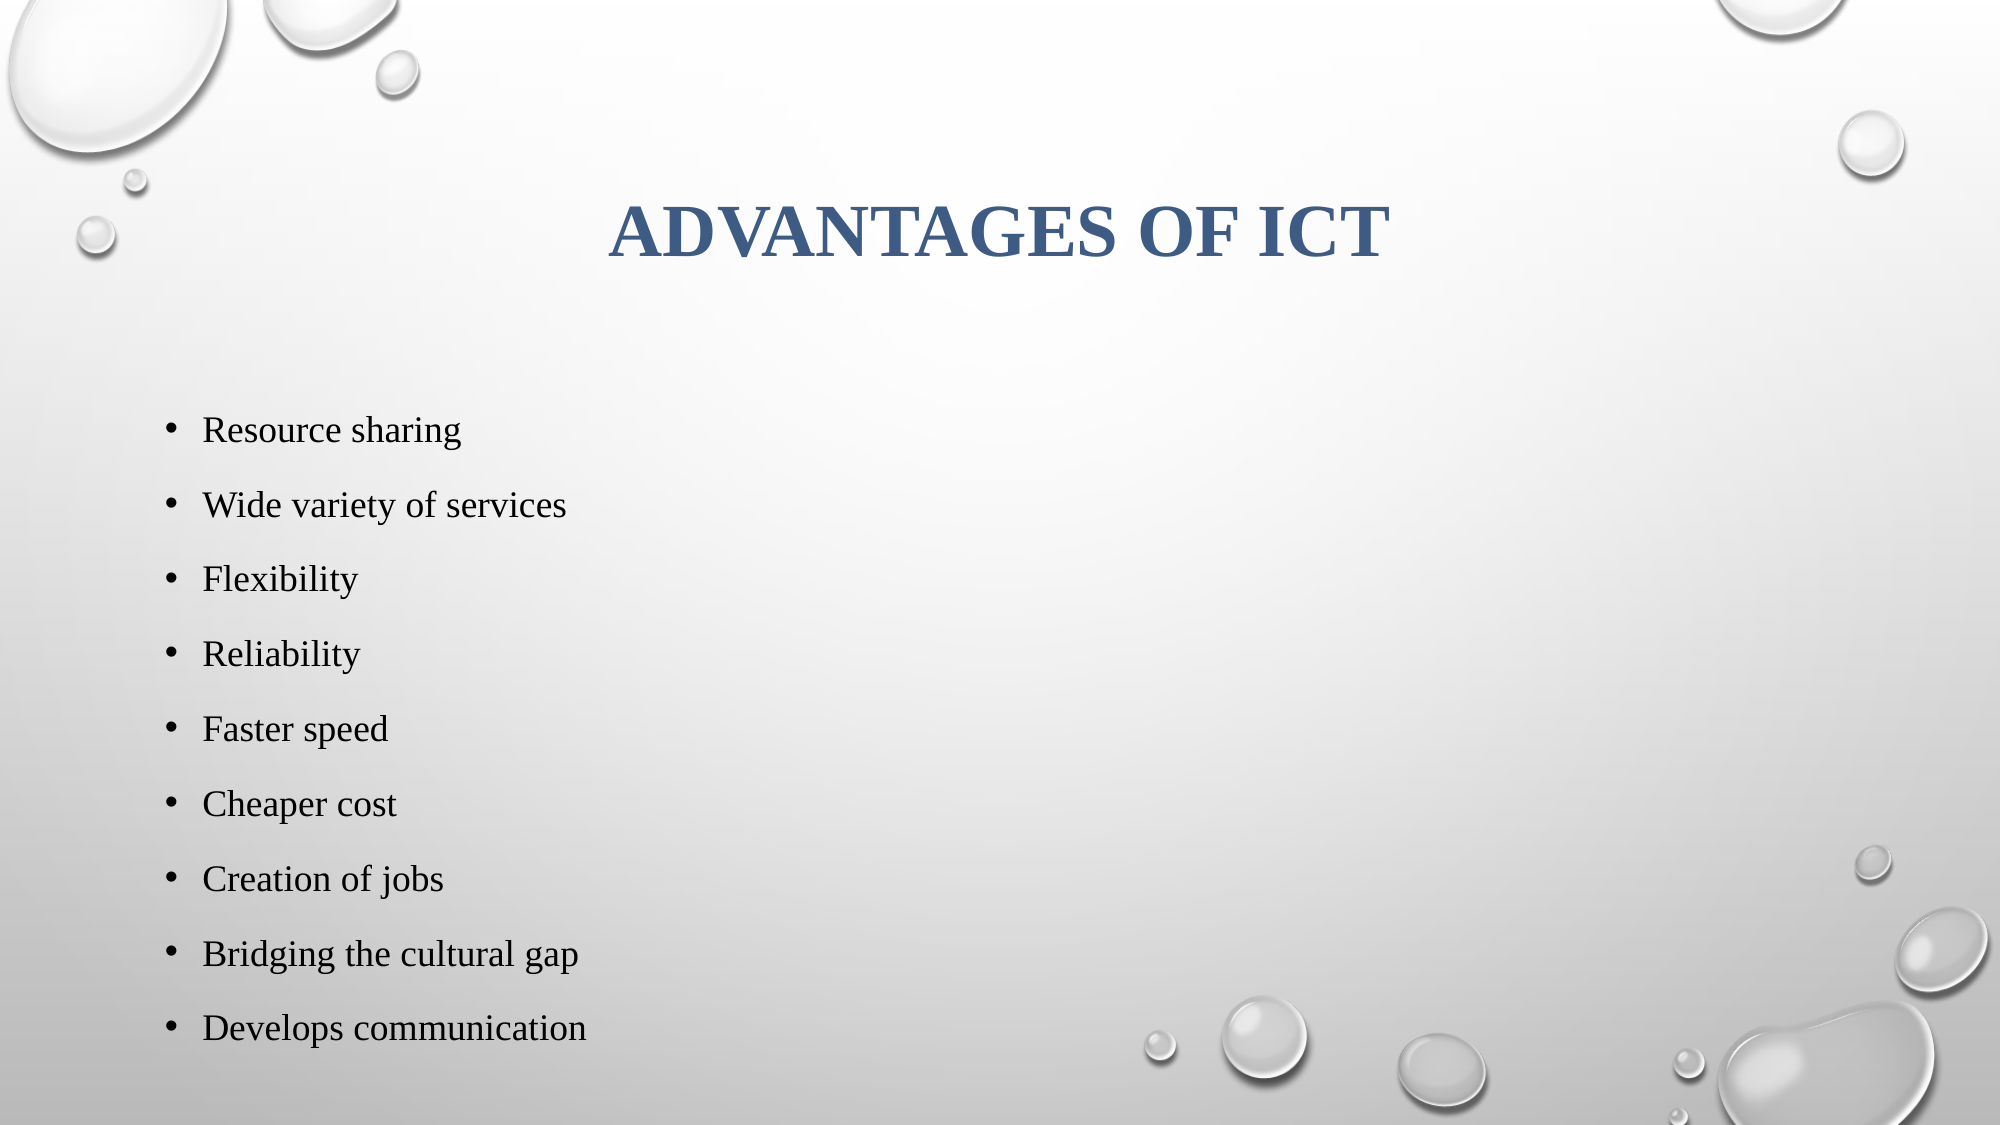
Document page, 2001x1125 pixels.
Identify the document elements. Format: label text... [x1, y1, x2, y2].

list Resource sharing Wide variety of services Flexibility Reliability Faster speed Cheaper cost Creation of jobs Bridging the cultural gap Develops communication [149, 388, 1850, 950]
title Advantages of ICT [149, 101, 1851, 364]
picture [0, 0, 2000, 1125]
